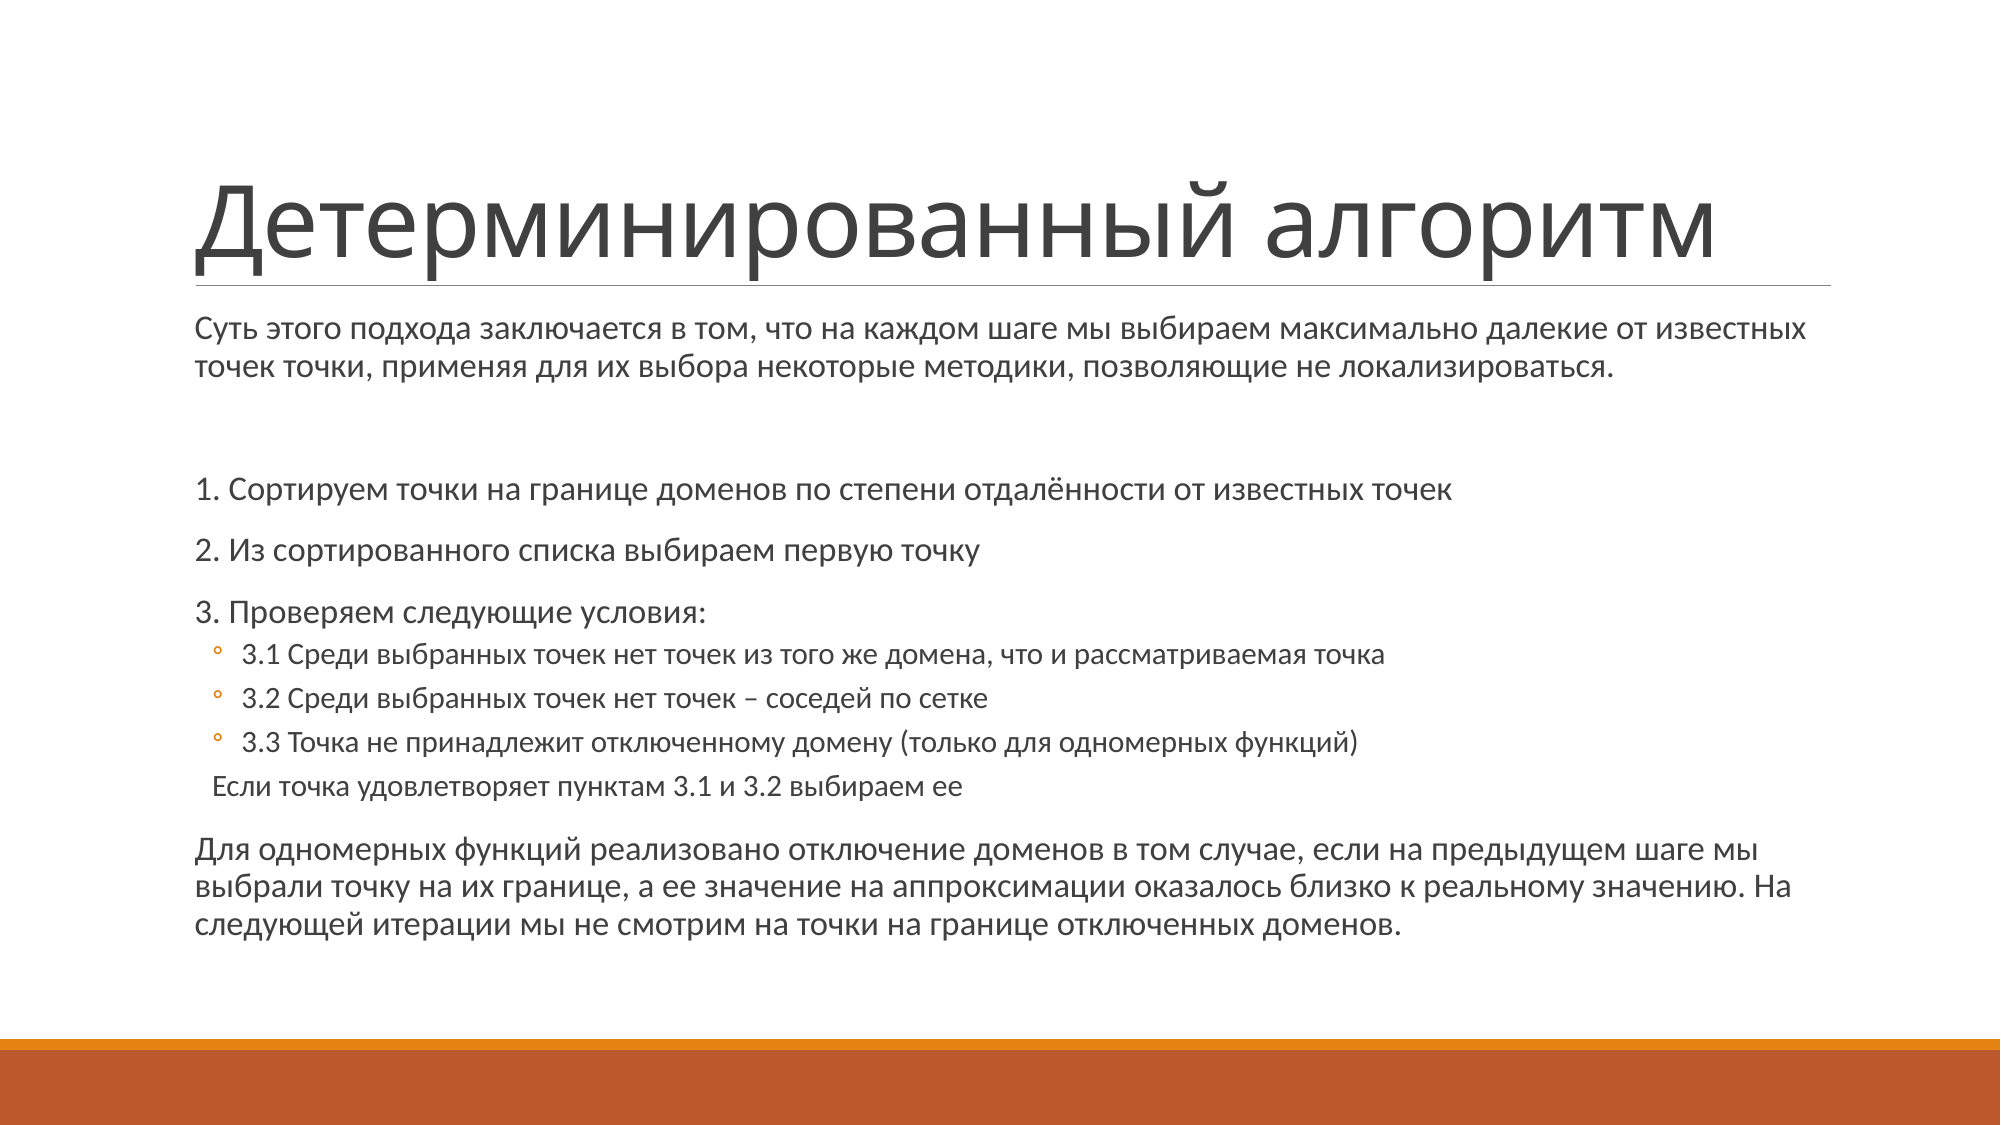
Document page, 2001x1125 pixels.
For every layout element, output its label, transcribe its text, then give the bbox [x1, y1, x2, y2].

title Детерминированный алгоритм [180, 47, 1830, 285]
list Суть этого подхода заключается в том, что на каждом шаге мы выбираем максимально далекие от известных точек точки, применяя для их выбора некоторые методики, позволяющие не локализироваться. 1. Сортируем точки на границе доменов по степени отдалённости от известных точек 2. Из сортированного списка выбираем первую точку 3. Проверяем следующие условия: 3.1 Среди выбранных точек нет точек из того же домена, что и рассматриваемая точка 3.2 Среди выбранных точек нет точек – соседей по сетке 3.3 Точка не принадлежит отключенному домену (только для одномерных функций) Если точка удовлетворяет пунктам 3.1 и 3.2 выбираем ее Для одномерных функций реализовано отключение доменов в том случае, если на предыдущем шаге мы выбрали точку на их границе, а ее значение на аппроксимации оказалось близко к реальному значению. На следующей итерации мы не смотрим на точки на границе отключенных доменов. [180, 302, 1830, 963]
